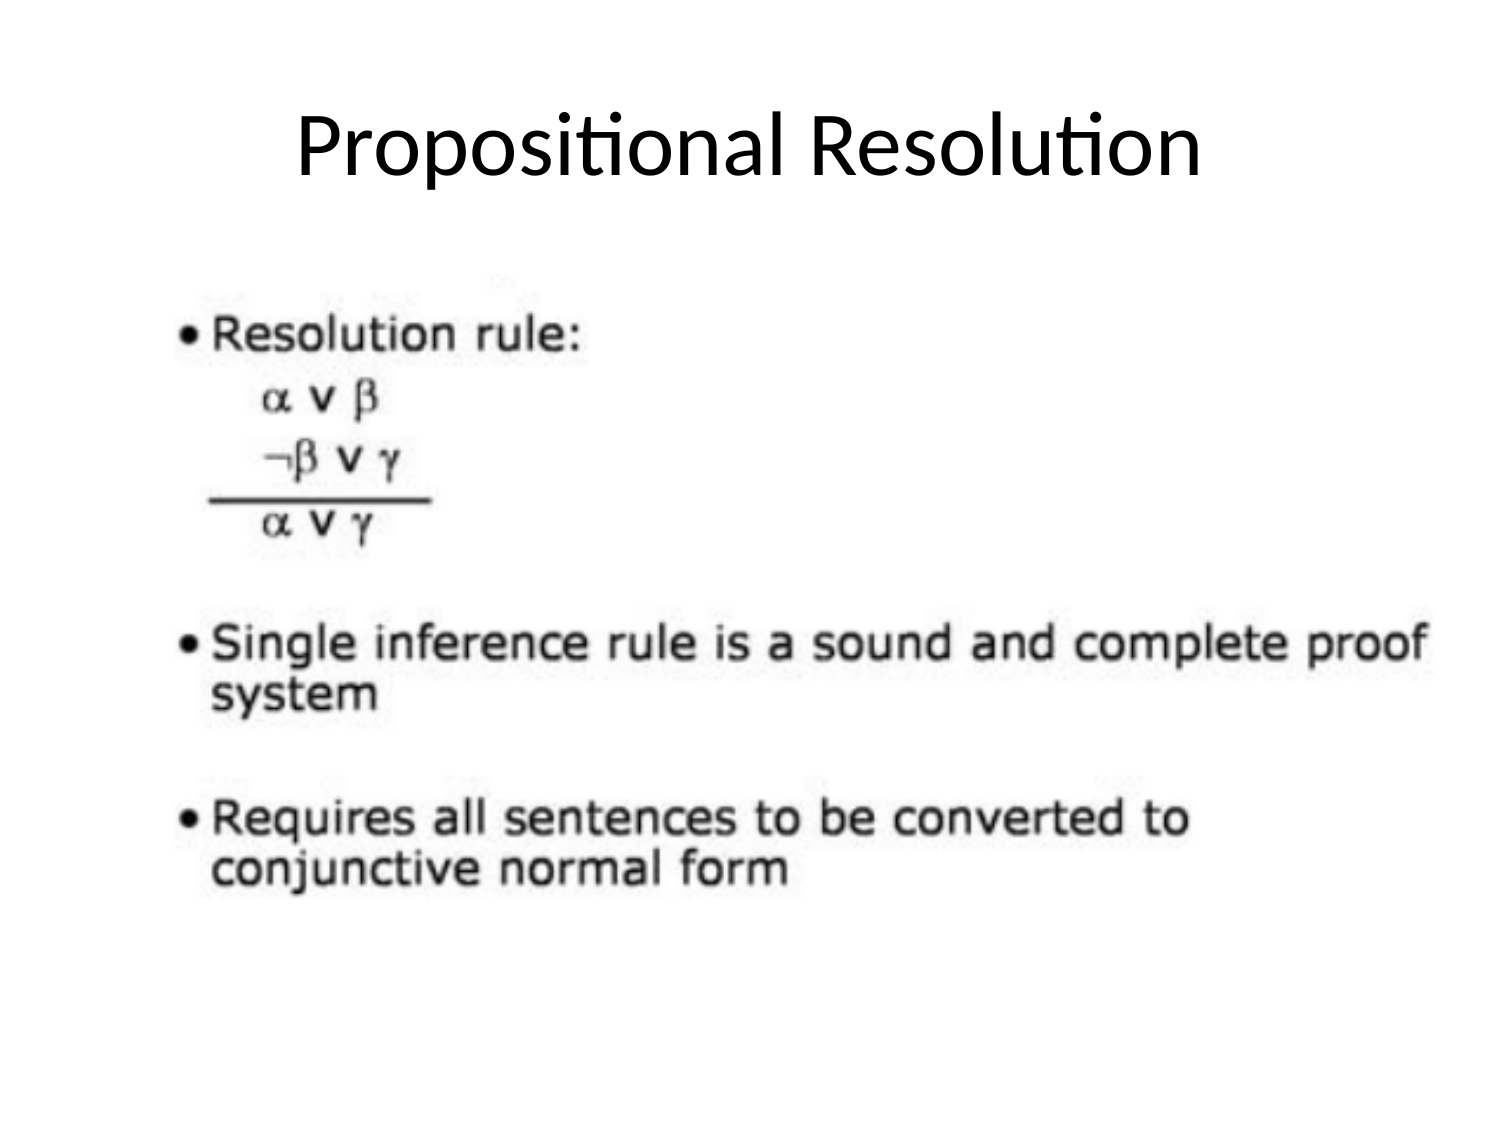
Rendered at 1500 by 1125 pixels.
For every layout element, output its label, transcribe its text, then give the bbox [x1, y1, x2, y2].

picture [137, 274, 1469, 1051]
title Propositional Resolution [75, 45, 1425, 233]
